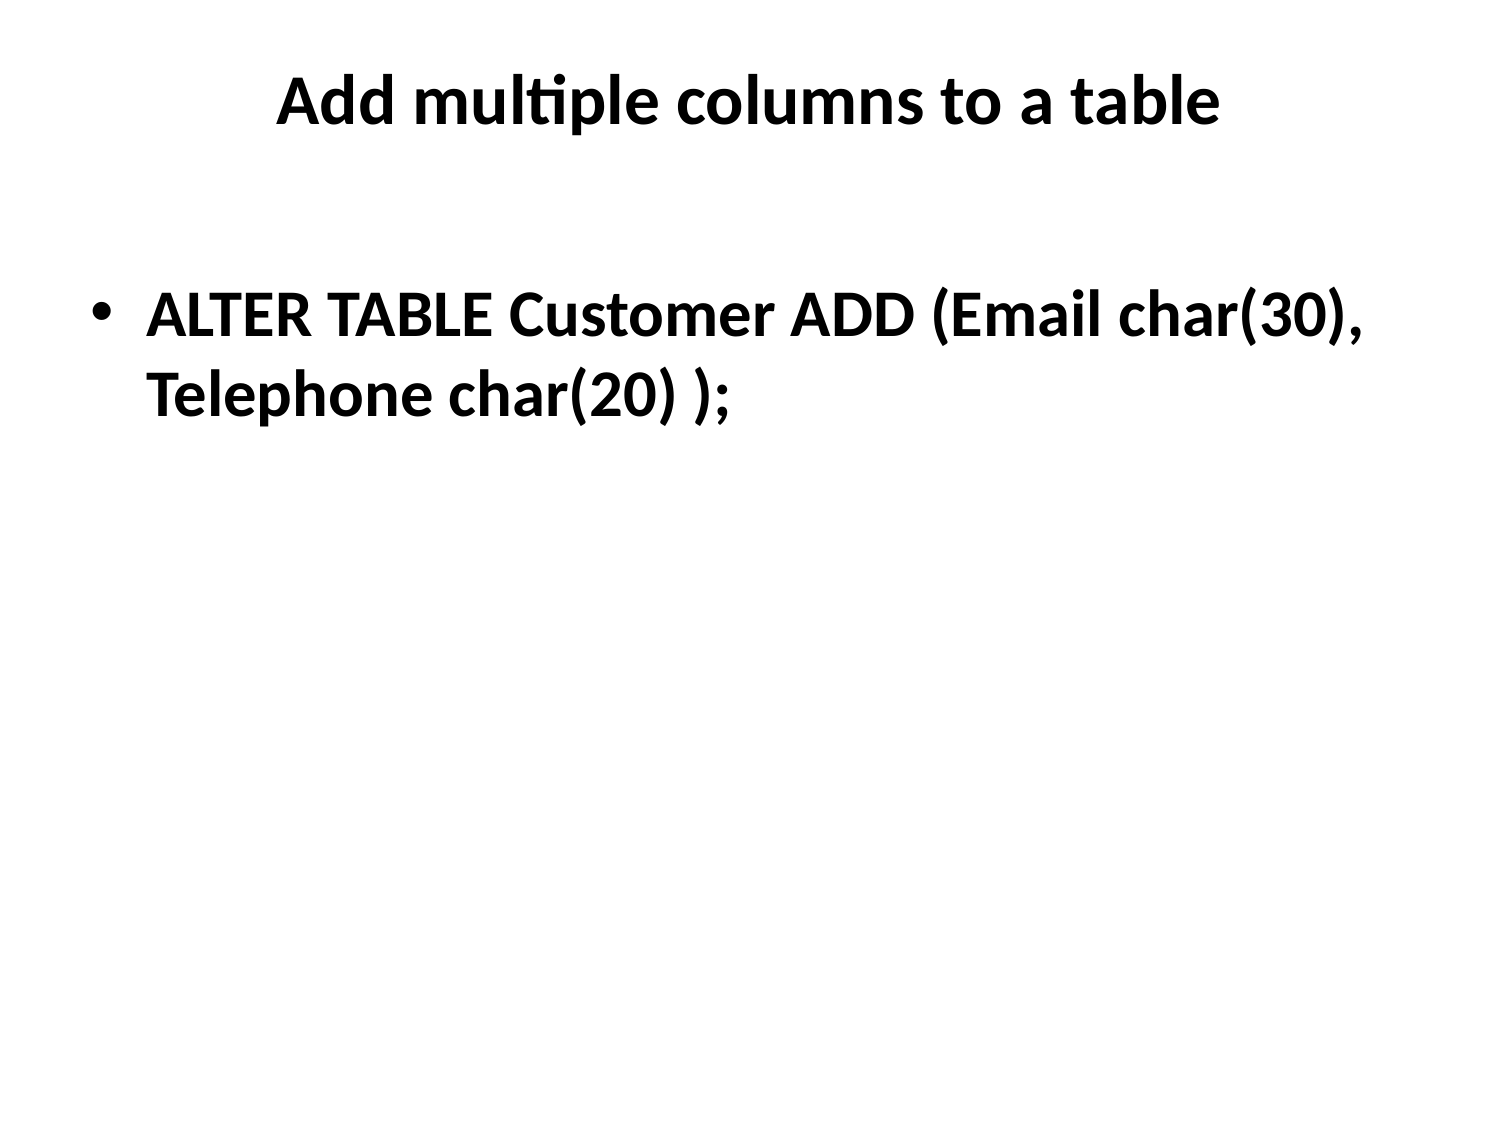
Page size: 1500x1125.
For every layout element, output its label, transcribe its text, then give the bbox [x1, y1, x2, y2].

list ALTER TABLE Customer ADD (Email char(30), Telephone char(20) ); [75, 262, 1425, 1005]
title Add multiple columns to a table [75, 45, 1425, 233]
